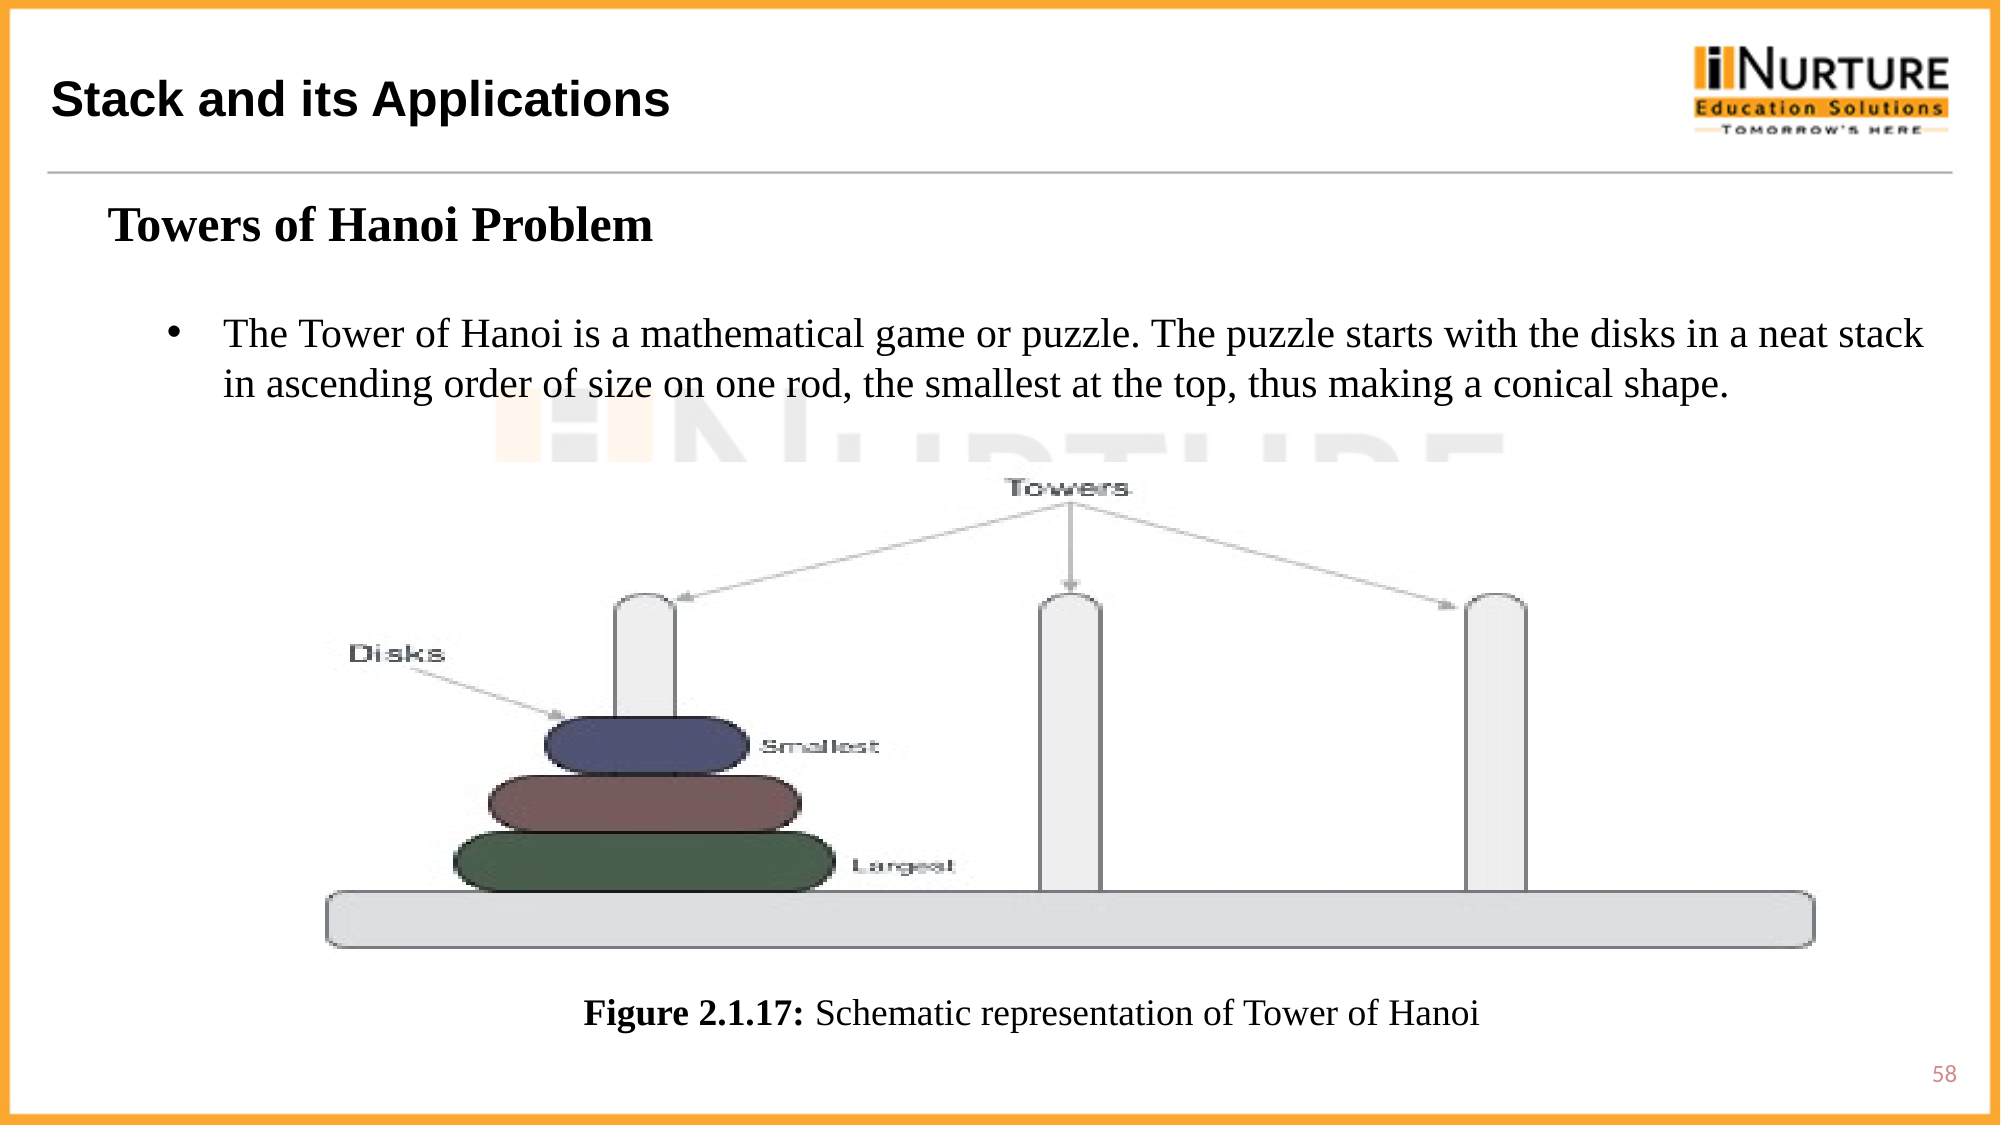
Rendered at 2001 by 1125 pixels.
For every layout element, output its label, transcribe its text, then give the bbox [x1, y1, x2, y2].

picture [0, 0, 2001, 1125]
text_box Towers of Hanoi Problem The Tower of Hanoi is a mathematical game or puzzle. The puzzle starts with the disks in a neat stack in ascending order of size on one rod, the smallest at the top, thus making a conical shape. [33, 183, 1950, 414]
text_box Stack and its Applications [33, 59, 1716, 134]
slide_number 58 [1901, 1042, 1973, 1103]
text_box Figure 2.1.17: Schematic representation of Tower of Hanoi [563, 980, 1511, 1040]
